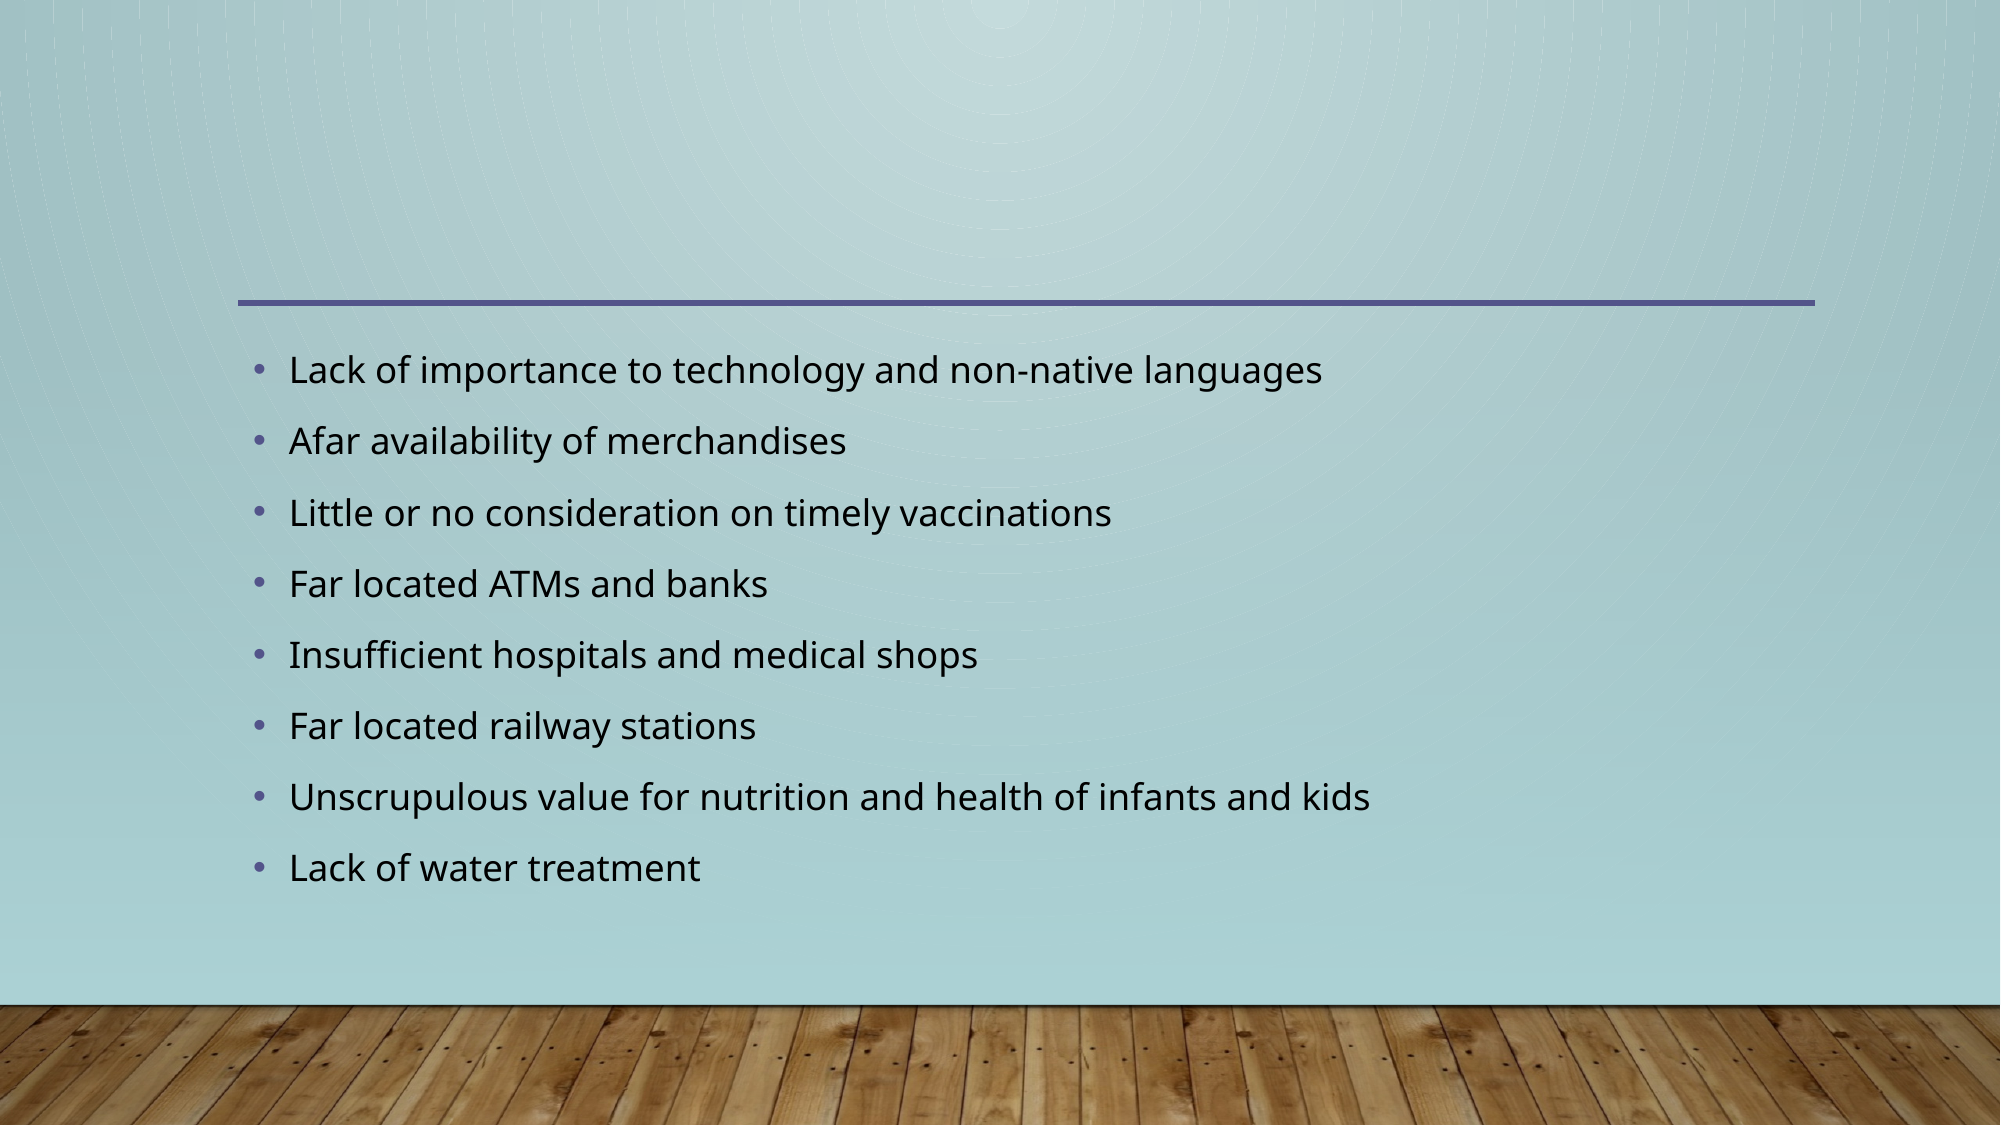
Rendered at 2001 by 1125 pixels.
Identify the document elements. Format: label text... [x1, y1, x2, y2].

picture [0, 1005, 2000, 1125]
list Lack of importance to technology and non-native languages Afar availability of merchandises Little or no consideration on timely vaccinations Far located ATMs and banks Insufficient hospitals and medical shops Far located railway stations Unscrupulous value for nutrition and health of infants and kids Lack of water treatment [238, 330, 1814, 897]
